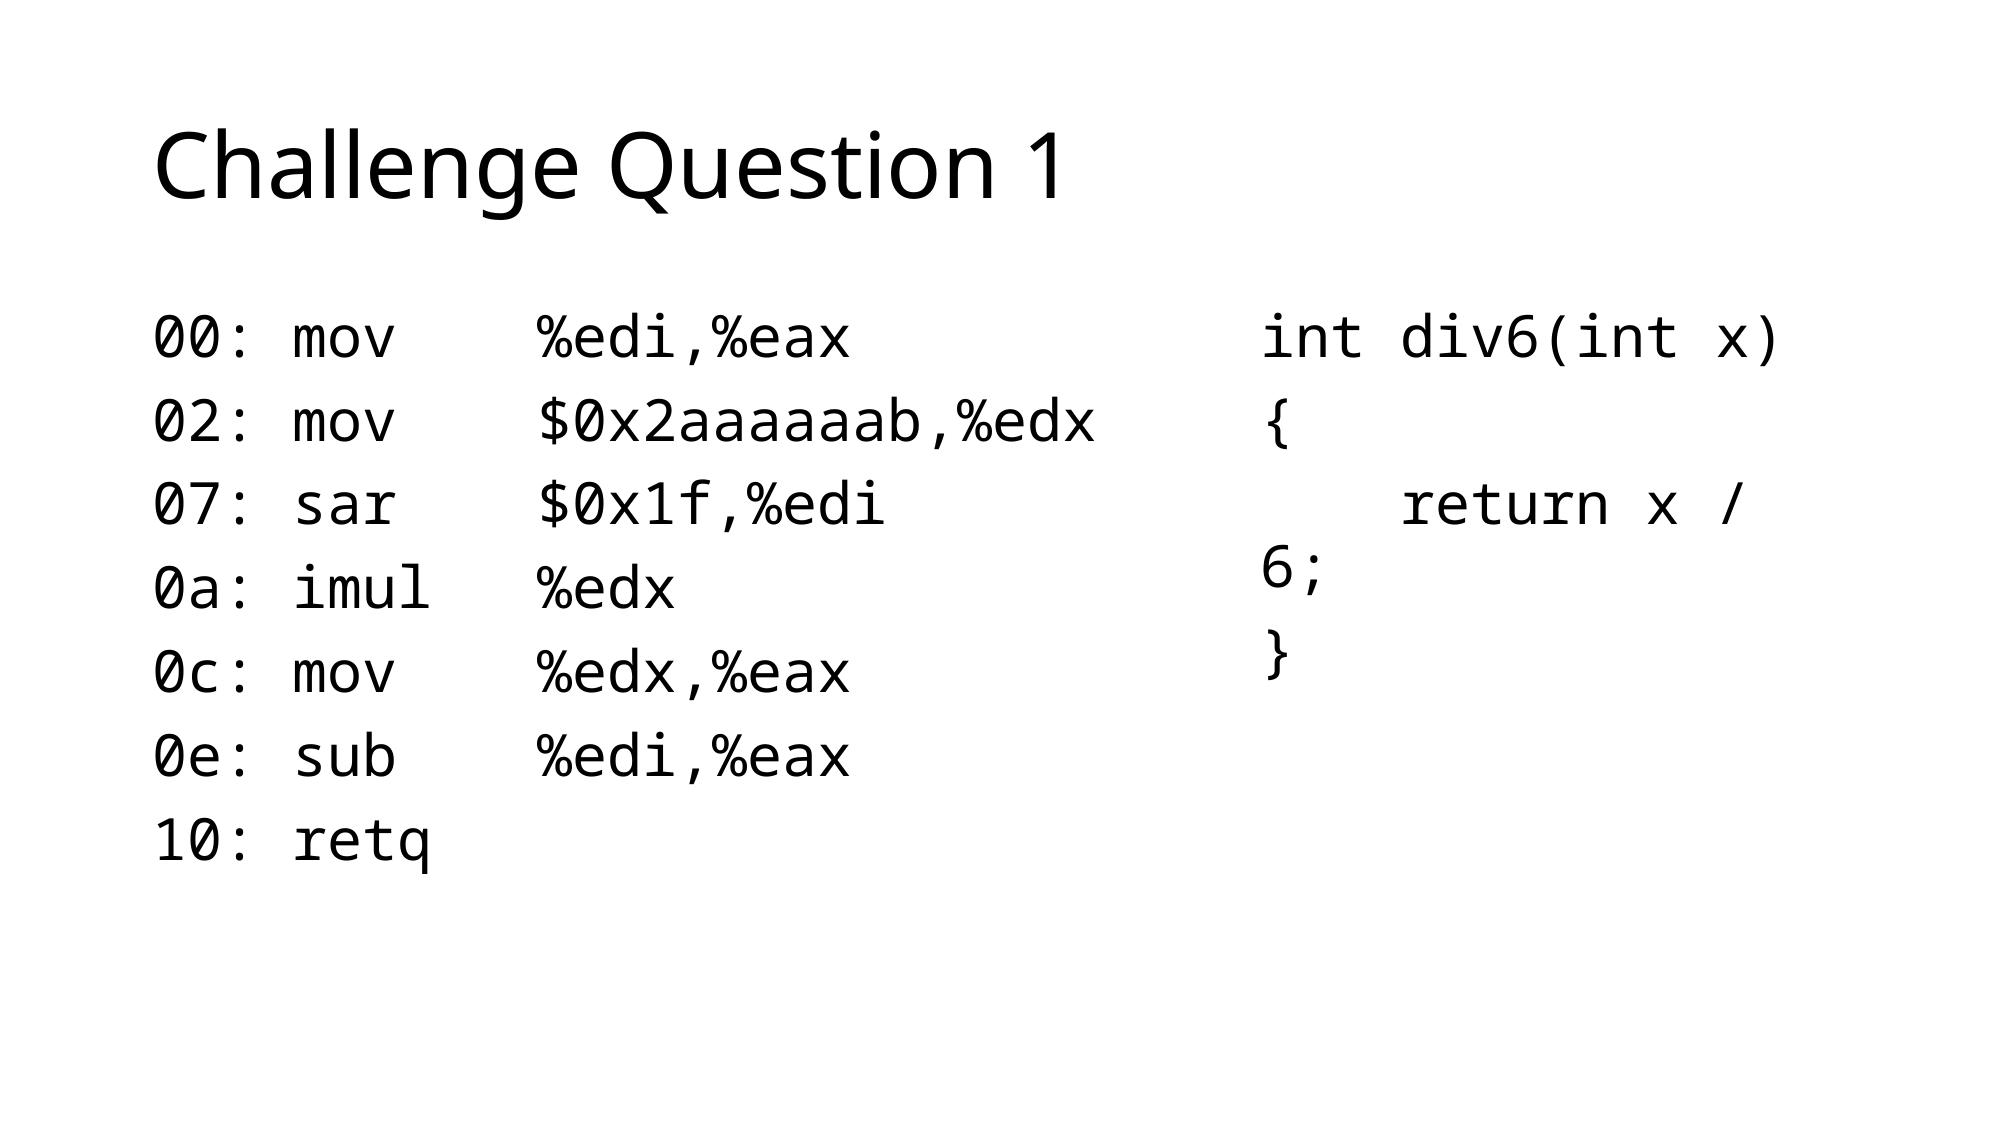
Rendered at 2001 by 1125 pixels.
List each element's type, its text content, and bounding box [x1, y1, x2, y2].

list 00: mov %edi,%eax 02: mov $0x2aaaaaab,%edx 07: sar $0x1f,%edi 0a: imul %edx 0c: mov %edx,%eax 0e: sub %edi,%eax 10: retq [137, 299, 1138, 1014]
title Challenge Question 1 [137, 59, 1863, 278]
text_box int div6(int x) { return x / 6; } [1245, 299, 1849, 1014]
